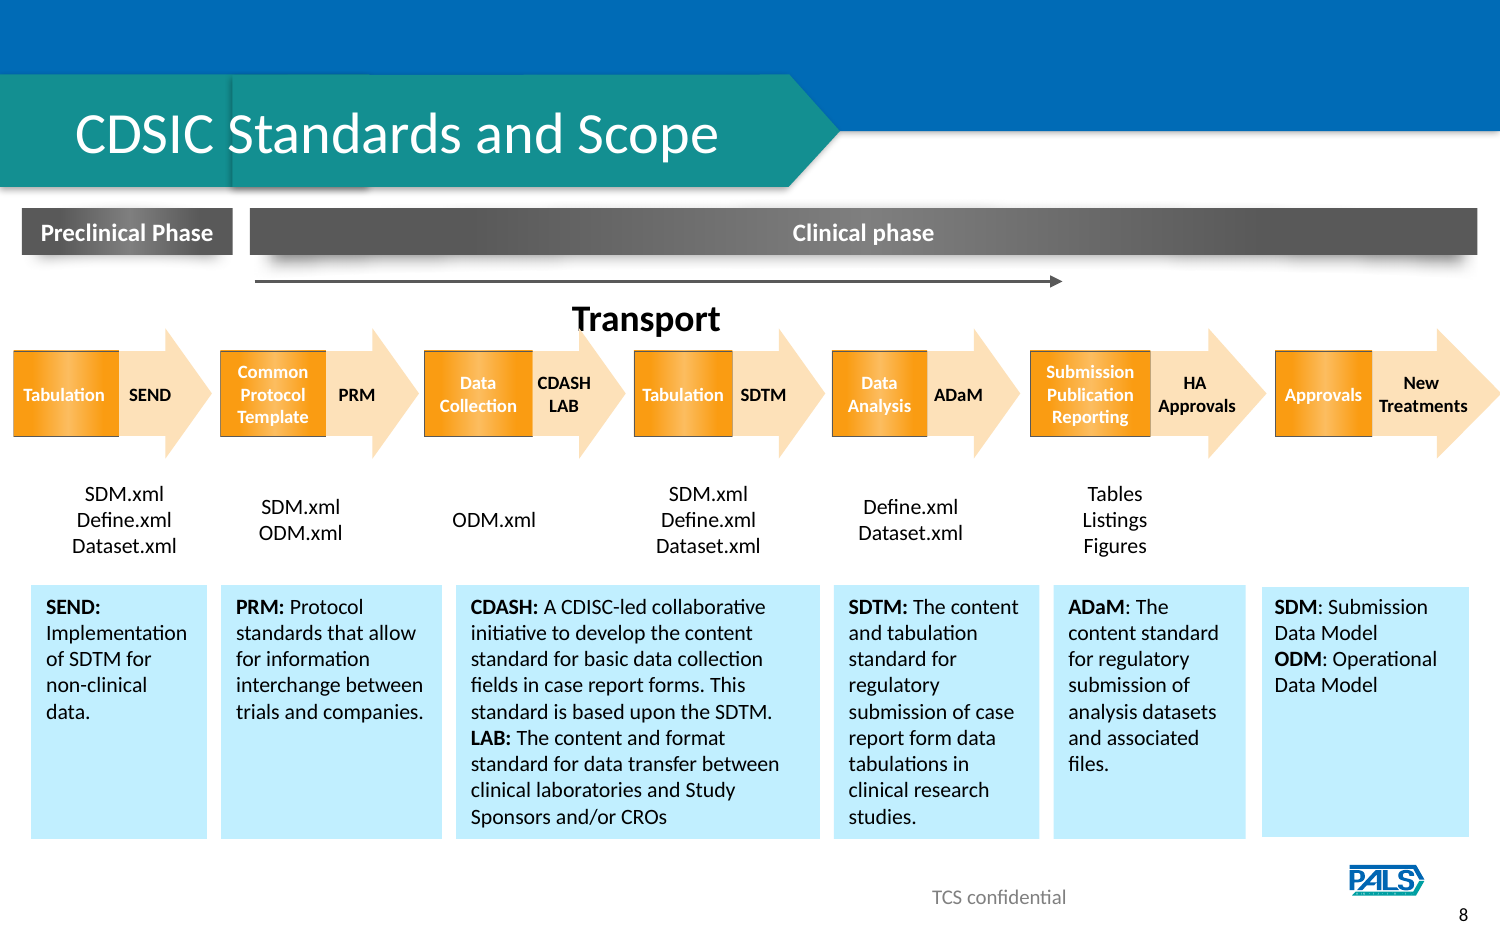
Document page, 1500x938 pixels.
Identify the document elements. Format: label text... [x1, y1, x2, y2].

text_box SDM.xml Define.xml Dataset.xml [39, 472, 210, 566]
text_box PRM: Protocol standards that allow for information interchange between trials and companies. [219, 583, 444, 841]
text_box SDTM: The content and tabulation standard for regulatory submission of case report form data tabulations in clinical research studies. [832, 583, 1041, 841]
text_box Preclinical Phase [20, 207, 235, 256]
text_box Data Collection [422, 349, 535, 438]
text_box Tabulation [11, 349, 121, 438]
text_box PRM [325, 326, 421, 461]
text_box Submission Publication Reporting [1028, 349, 1153, 438]
text_box SDM.xml Define.xml Dataset.xml [634, 472, 784, 566]
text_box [249, 199, 1478, 282]
text_box Transport [557, 291, 737, 347]
text_box CDASH: A CDISC-led collaborative initiative to develop the content standard for basic data collection fields in case report forms. This standard is based upon the SDTM. LAB: The content and format standard for data transfer between clinical laboratories and Study Sponsors and/or CROs [454, 583, 822, 841]
text_box Tabulation [632, 349, 734, 438]
text_box SDM: Submission Data Model ODM: Operational Data Model [1258, 583, 1473, 841]
text_box CDASH LAB [532, 326, 628, 461]
text_box ADaM [927, 326, 1023, 461]
text_box Tables Listings Figures [1028, 472, 1202, 566]
title CDSIC Standards and Scope [0, 73, 840, 186]
text_box Define.xml Dataset.xml [836, 472, 986, 566]
text_box New Treatments [1372, 326, 1500, 461]
text_box Data Analysis [830, 349, 929, 438]
text_box HA Approvals [1150, 326, 1269, 461]
text_box SDTM [732, 326, 828, 461]
text_box TCS confidential [775, 883, 1238, 919]
text_box SEND [118, 326, 214, 461]
text_box SDM.xml ODM.xml [239, 472, 362, 566]
text_box SEND: Implementation of SDTM for non-clinical data. [29, 583, 209, 841]
text_box Approvals [1273, 349, 1374, 438]
text_box Common Protocol Template [218, 349, 328, 438]
text_box ODM.xml [433, 472, 556, 566]
text_box ADaM: The content standard for regulatory submission of analysis datasets and associated files. [1052, 583, 1248, 841]
